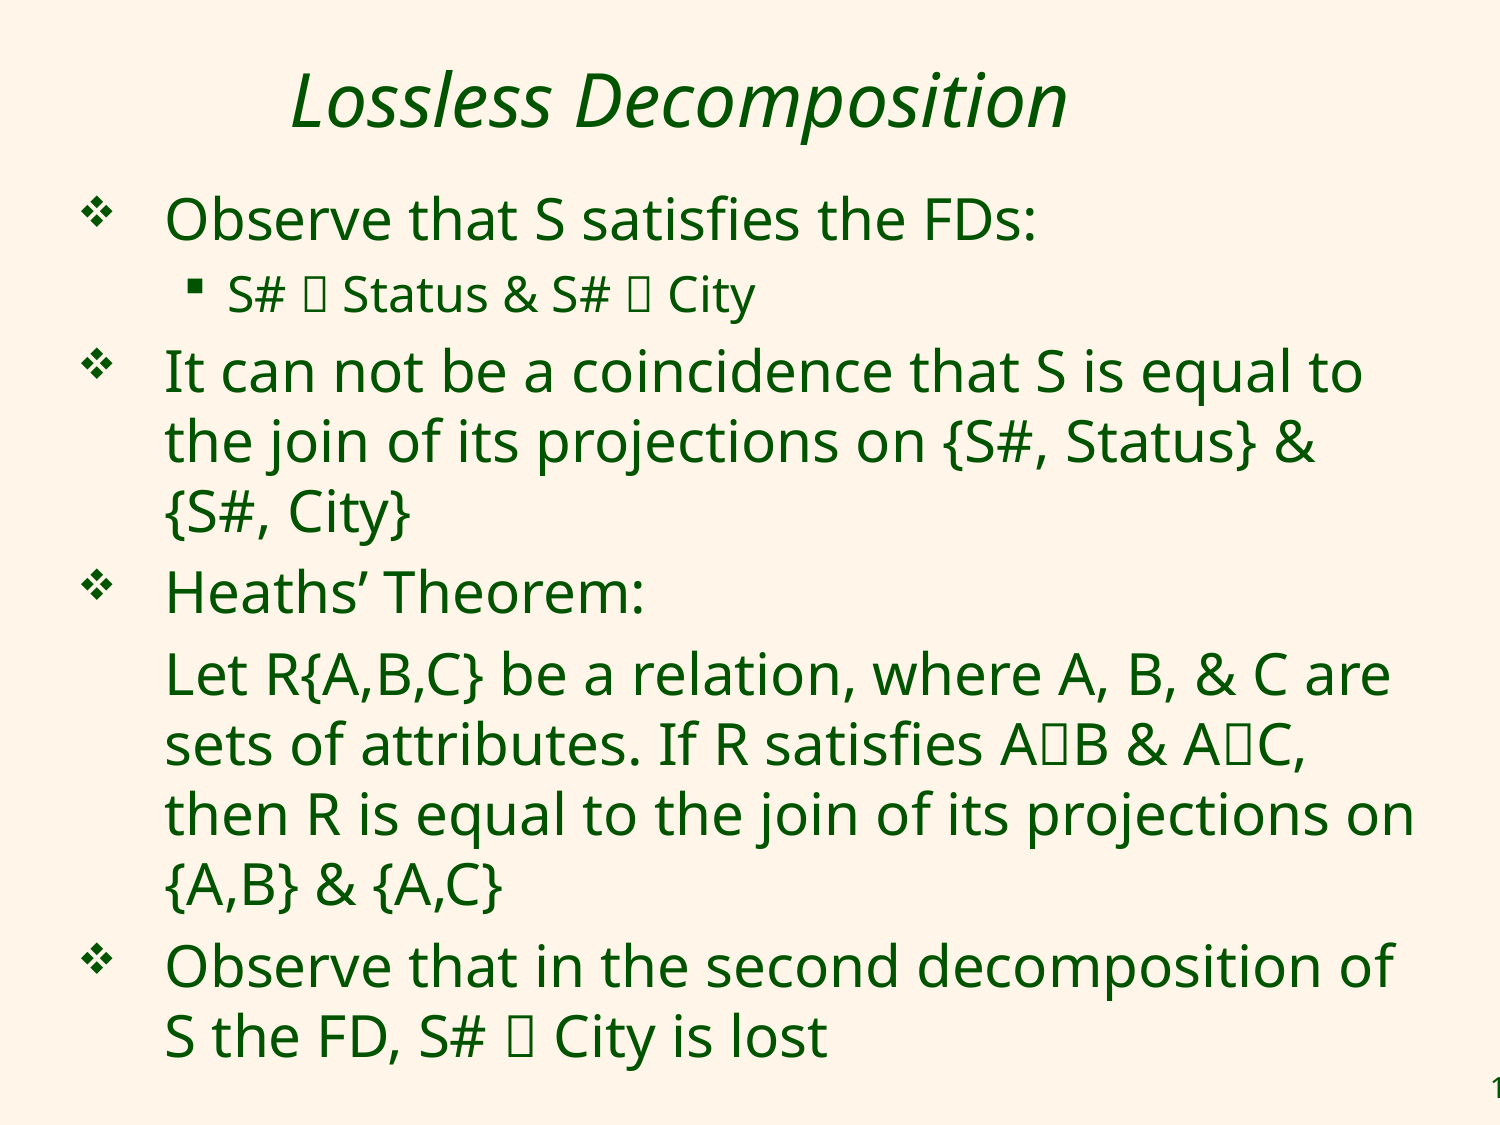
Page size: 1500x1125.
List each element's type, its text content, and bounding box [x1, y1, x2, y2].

text_box [512, 1038, 988, 1100]
title Lossless Decomposition [275, 45, 1425, 150]
text_box [112, 1038, 425, 1100]
list Observe that S satisfies the FDs: S#  Status & S#  City It can not be a coincidence that S is equal to the join of its projections on {S#, Status} & {S#, City} Heaths’ Theorem: Let R{A,B,C} be a relation, where A, B, & C are sets of attributes. If R satisfies AB & AC, then R is equal to the join of its projections on {A,B} & {A,C} Observe that in the second decomposition of S the FD, S#  City is lost [62, 174, 1450, 1038]
